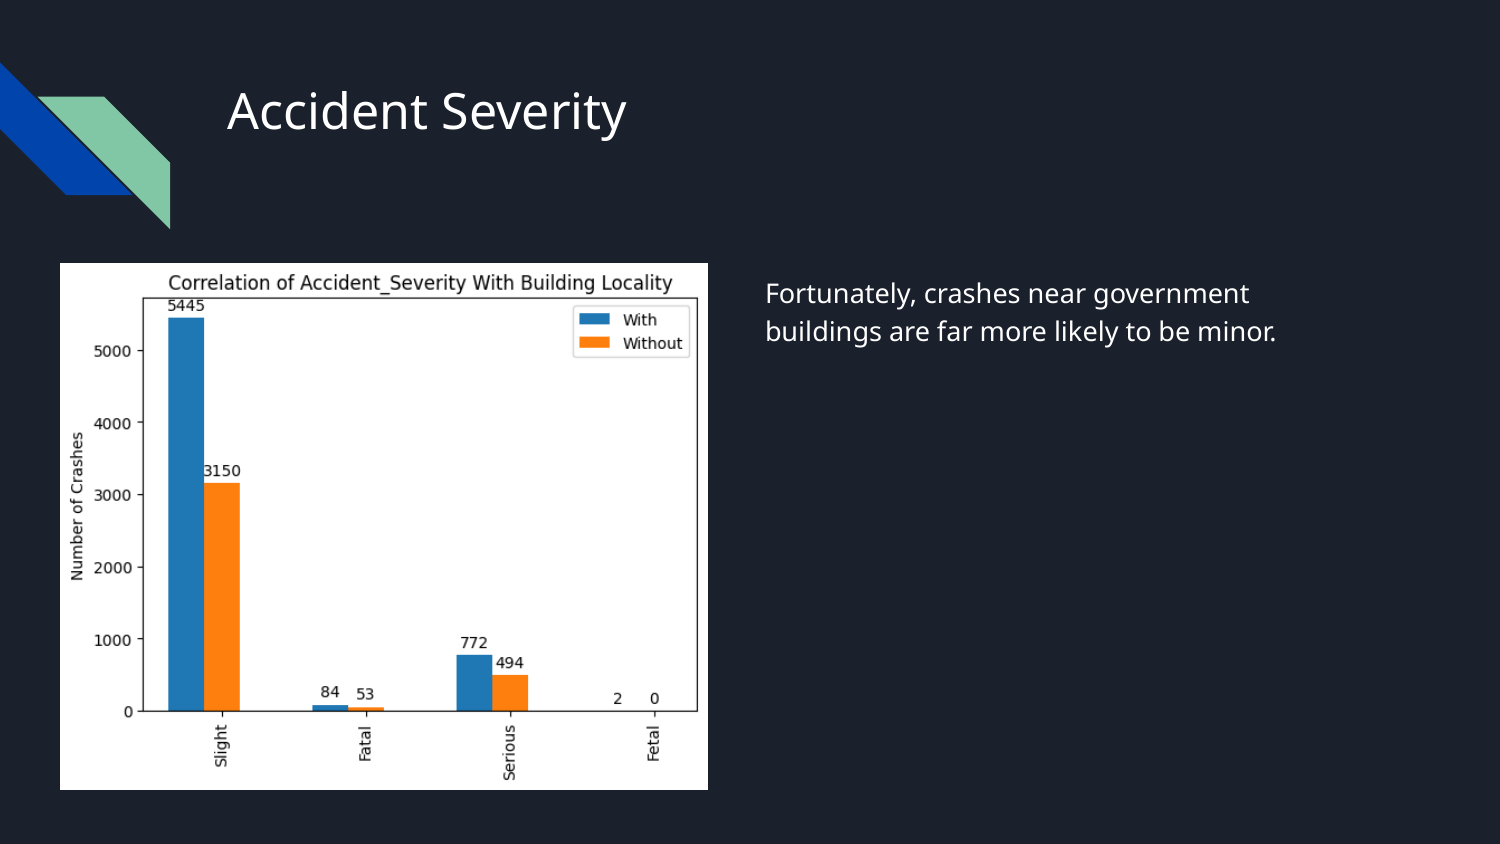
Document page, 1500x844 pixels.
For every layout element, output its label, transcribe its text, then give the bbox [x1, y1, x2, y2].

list Fortunately, crashes near government buildings are far more likely to be minor. [750, 257, 1368, 735]
picture [60, 262, 708, 790]
title Accident Severity [212, 64, 1368, 215]
